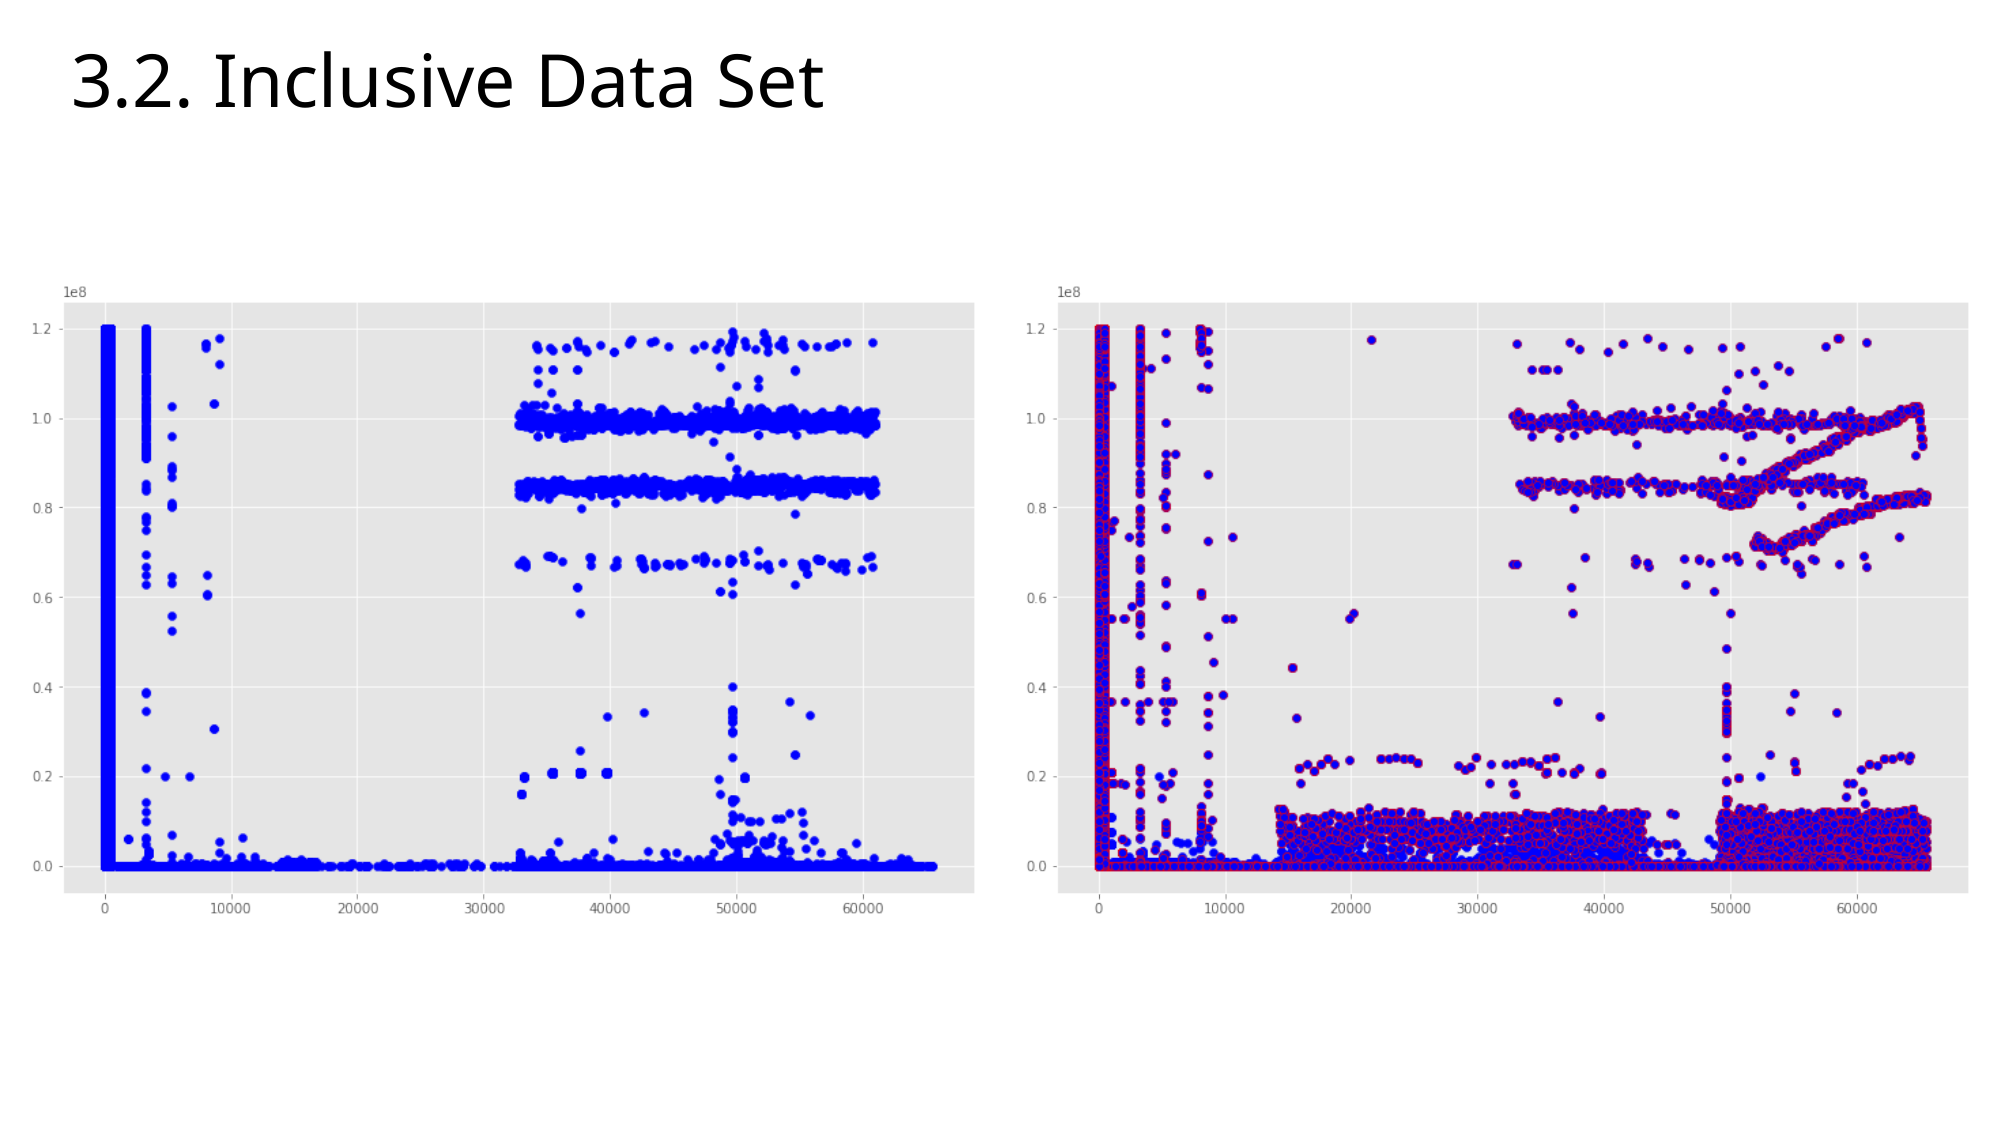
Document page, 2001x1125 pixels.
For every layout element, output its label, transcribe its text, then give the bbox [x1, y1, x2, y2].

picture [1016, 277, 1978, 927]
picture [22, 277, 984, 927]
text_box 3.2. Inclusive Data Set [56, 12, 976, 155]
